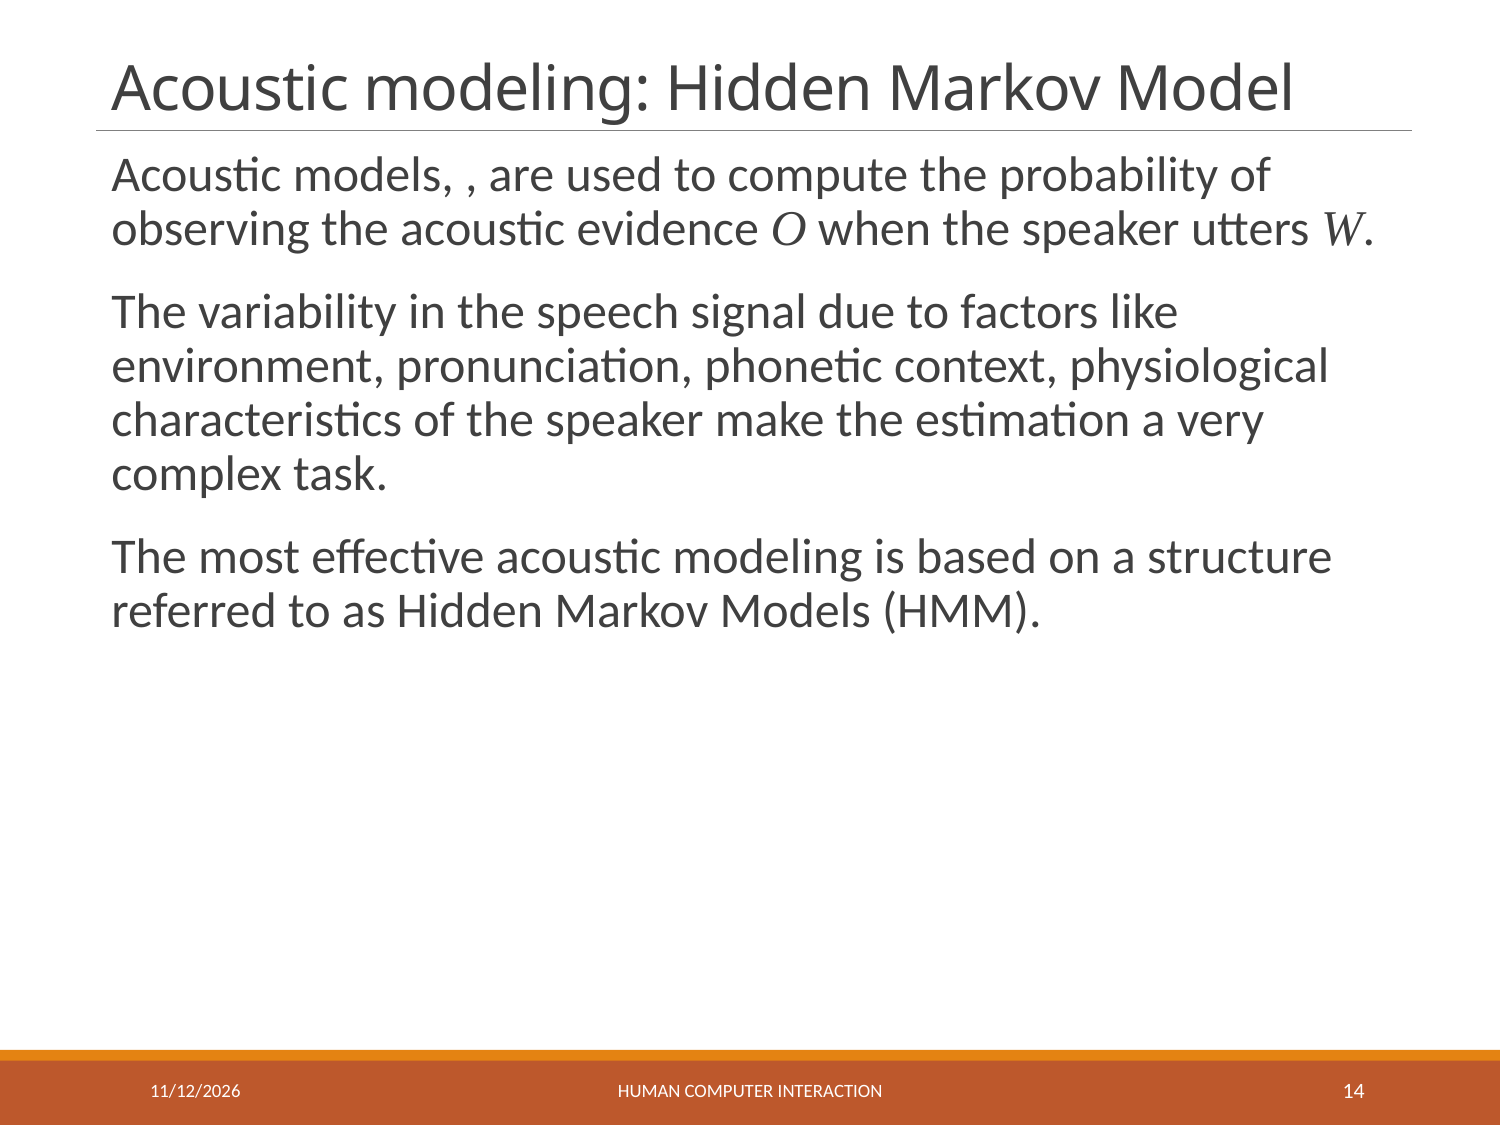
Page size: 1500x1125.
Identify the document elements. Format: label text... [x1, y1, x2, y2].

title Acoustic modeling: Hidden Markov Model [96, 19, 1413, 131]
slide_number 14 [1218, 1059, 1380, 1120]
footer Human Computer Interaction [453, 1059, 1047, 1120]
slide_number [135, 1059, 440, 1120]
